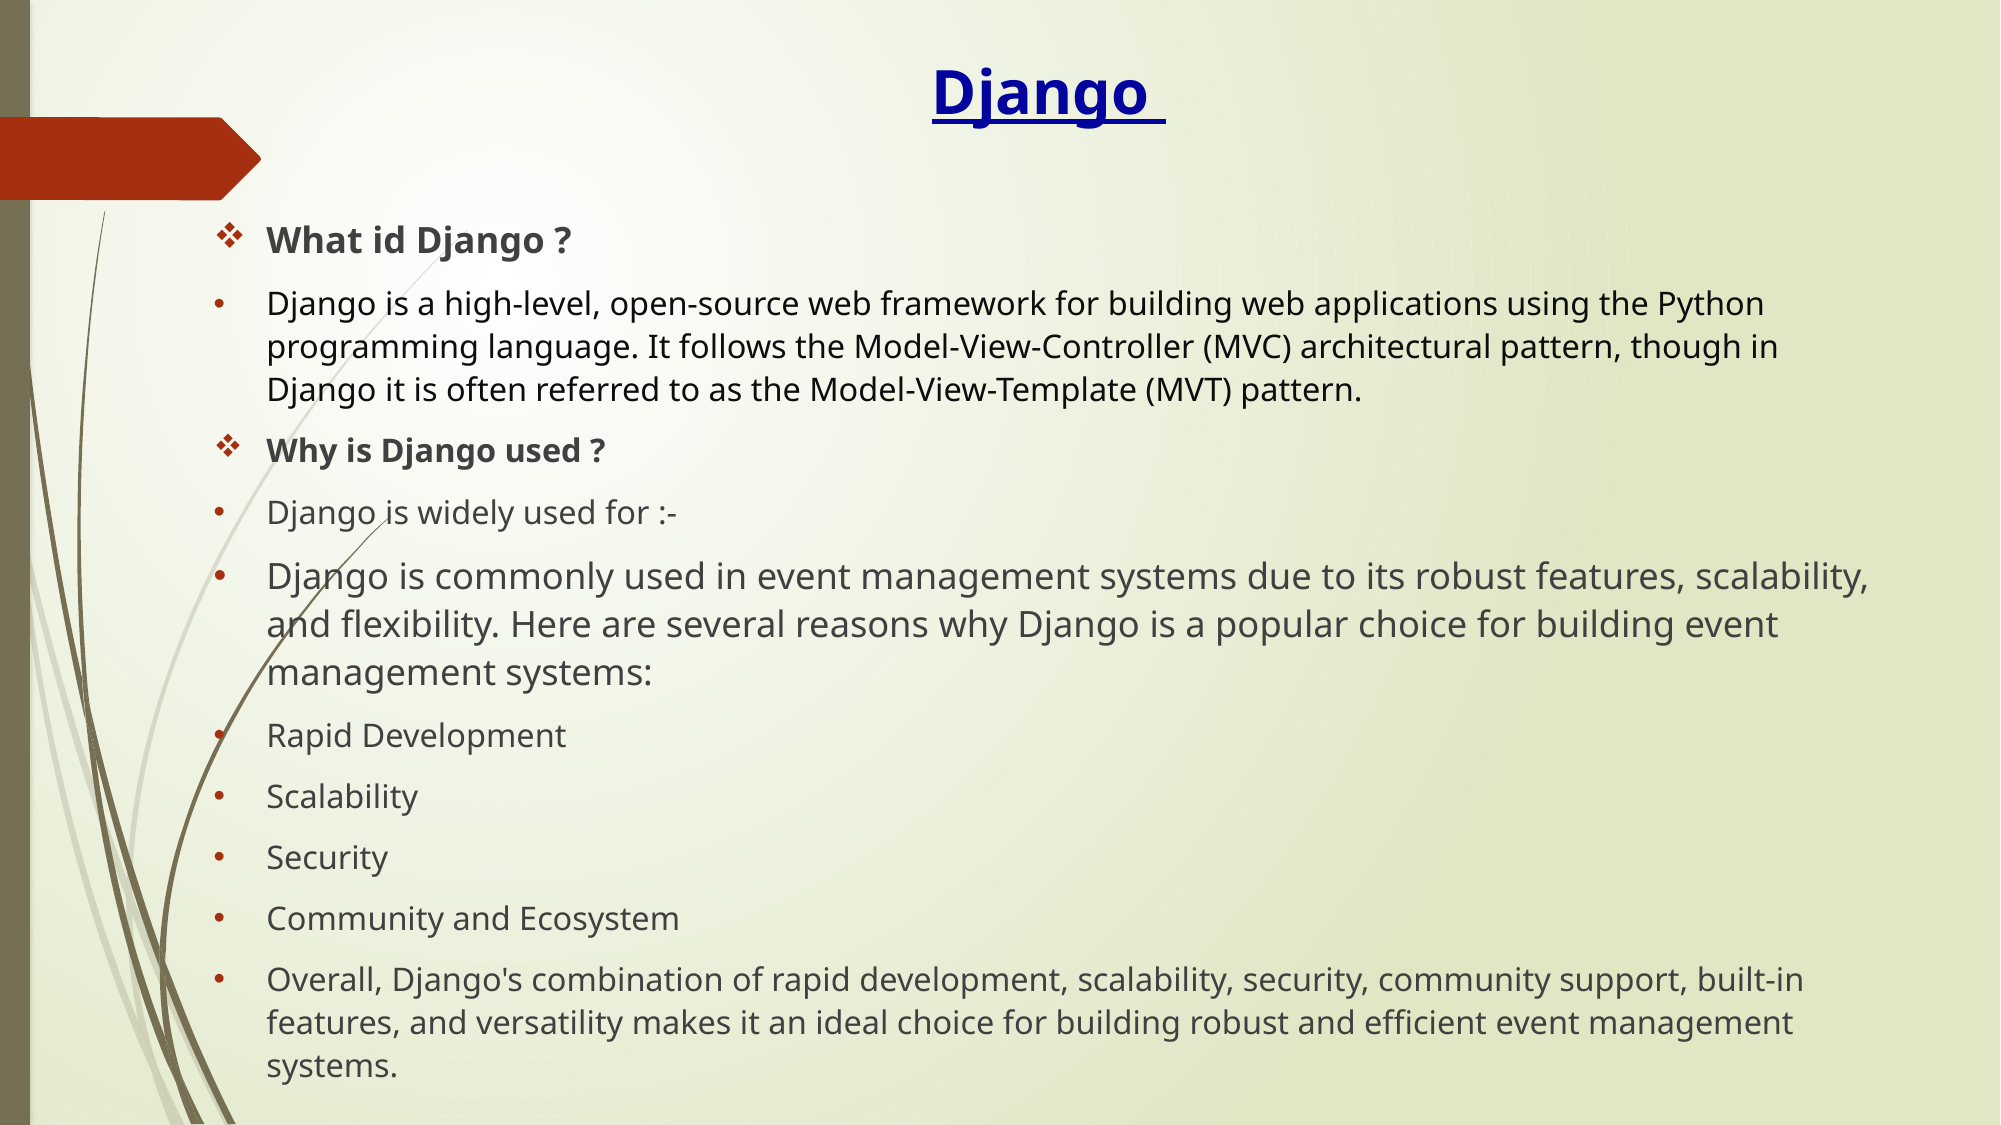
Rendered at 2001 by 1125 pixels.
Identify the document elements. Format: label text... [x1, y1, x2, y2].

list What id Django ? Django is a high-level, open-source web framework for building web applications using the Python programming language. It follows the Model-View-Controller (MVC) architectural pattern, though in Django it is often referred to as the Model-View-Template (MVT) pattern. Why is Django used ? Django is widely used for :- Django is commonly used in event management systems due to its robust features, scalability, and flexibility. Here are several reasons why Django is a popular choice for building event management systems: Rapid Development Scalability Security Community and Ecosystem Overall, Django's combination of rapid development, scalability, security, community support, built-in features, and versatility makes it an ideal choice for building robust and efficient event management systems. [198, 205, 1888, 1093]
title Django [210, 45, 1888, 180]
